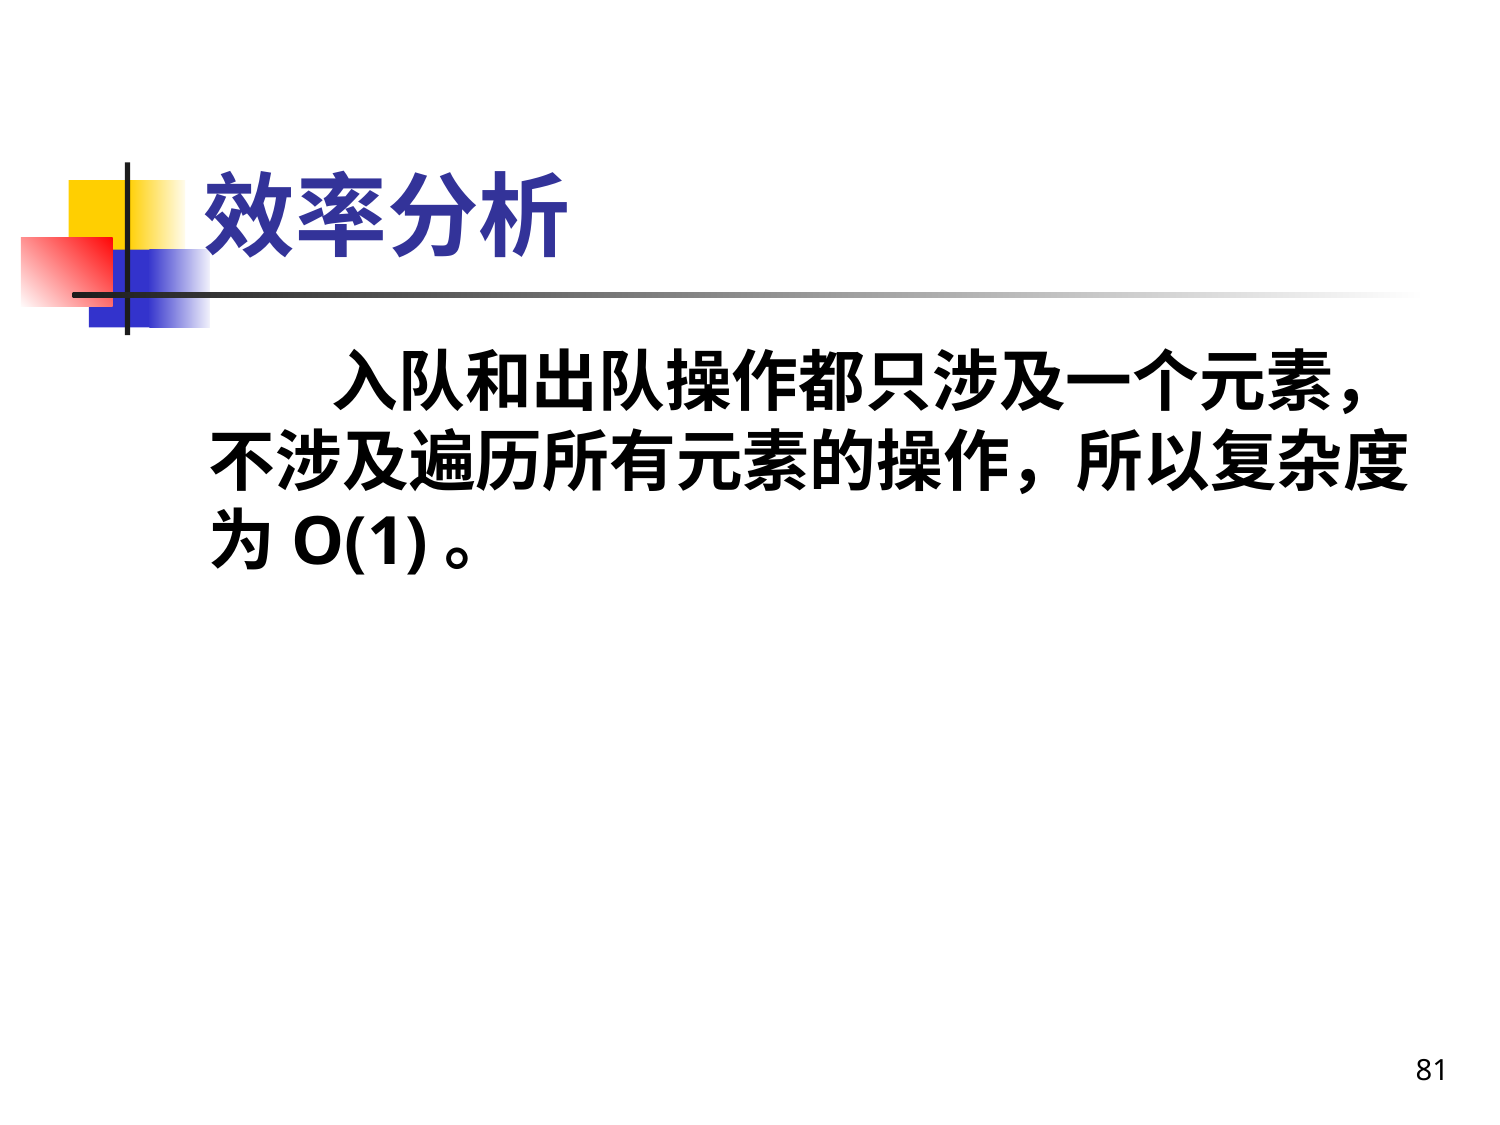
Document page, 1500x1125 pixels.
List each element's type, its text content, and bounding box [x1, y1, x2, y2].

slide_number 81 [1151, 1022, 1465, 1099]
title 效率分析 [188, 137, 1468, 275]
list 入队和出队操作都只涉及一个元素，不涉及遍历所有元素的操作，所以复杂度为O(1)。 [193, 331, 1469, 1006]
